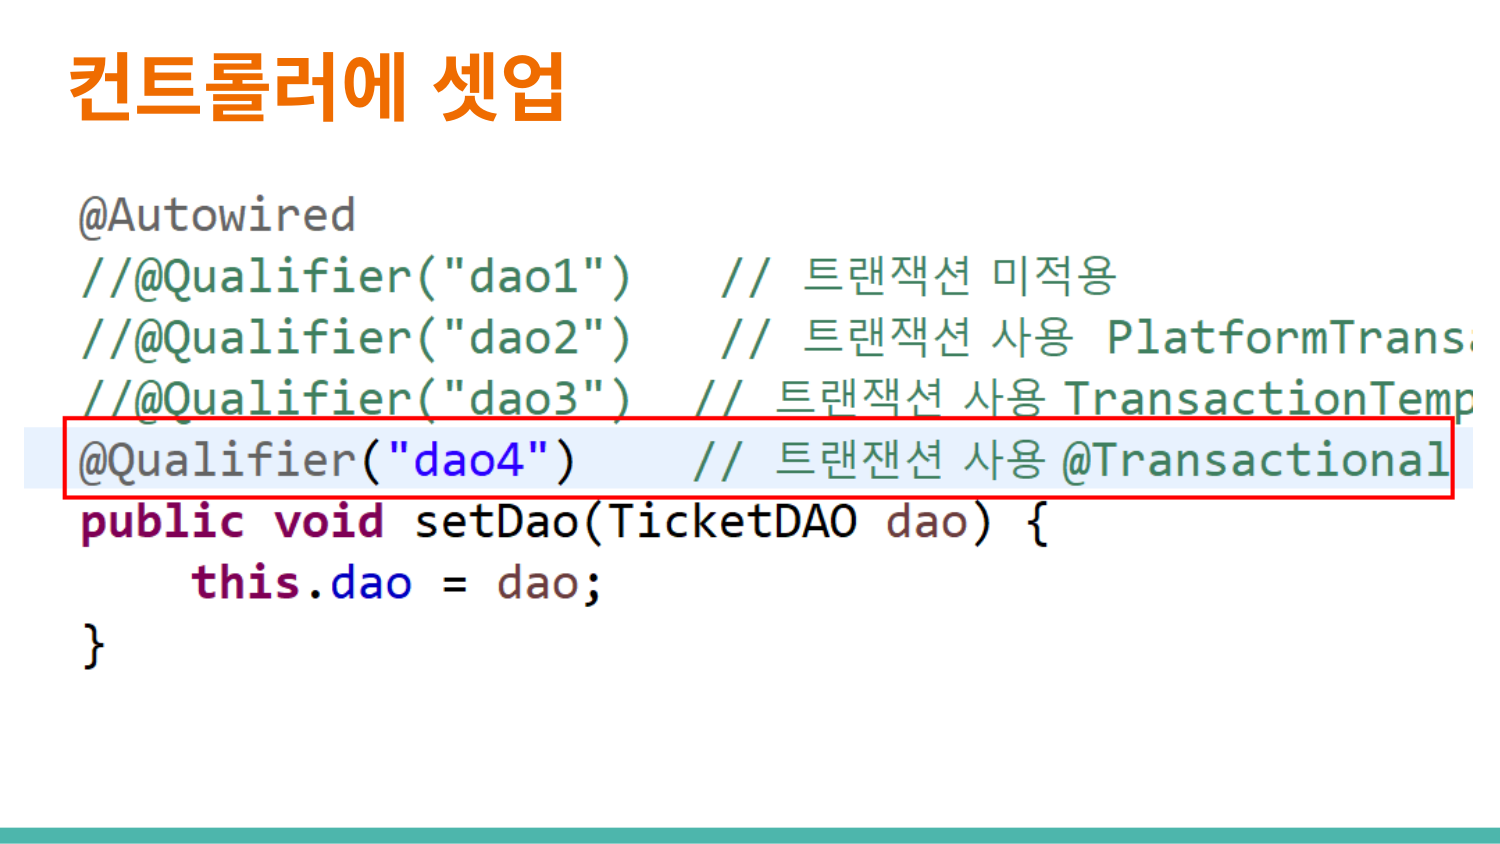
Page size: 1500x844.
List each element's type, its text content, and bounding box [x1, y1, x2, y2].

title 컨트롤러에 셋업 [51, 25, 1449, 142]
picture [23, 174, 1474, 717]
